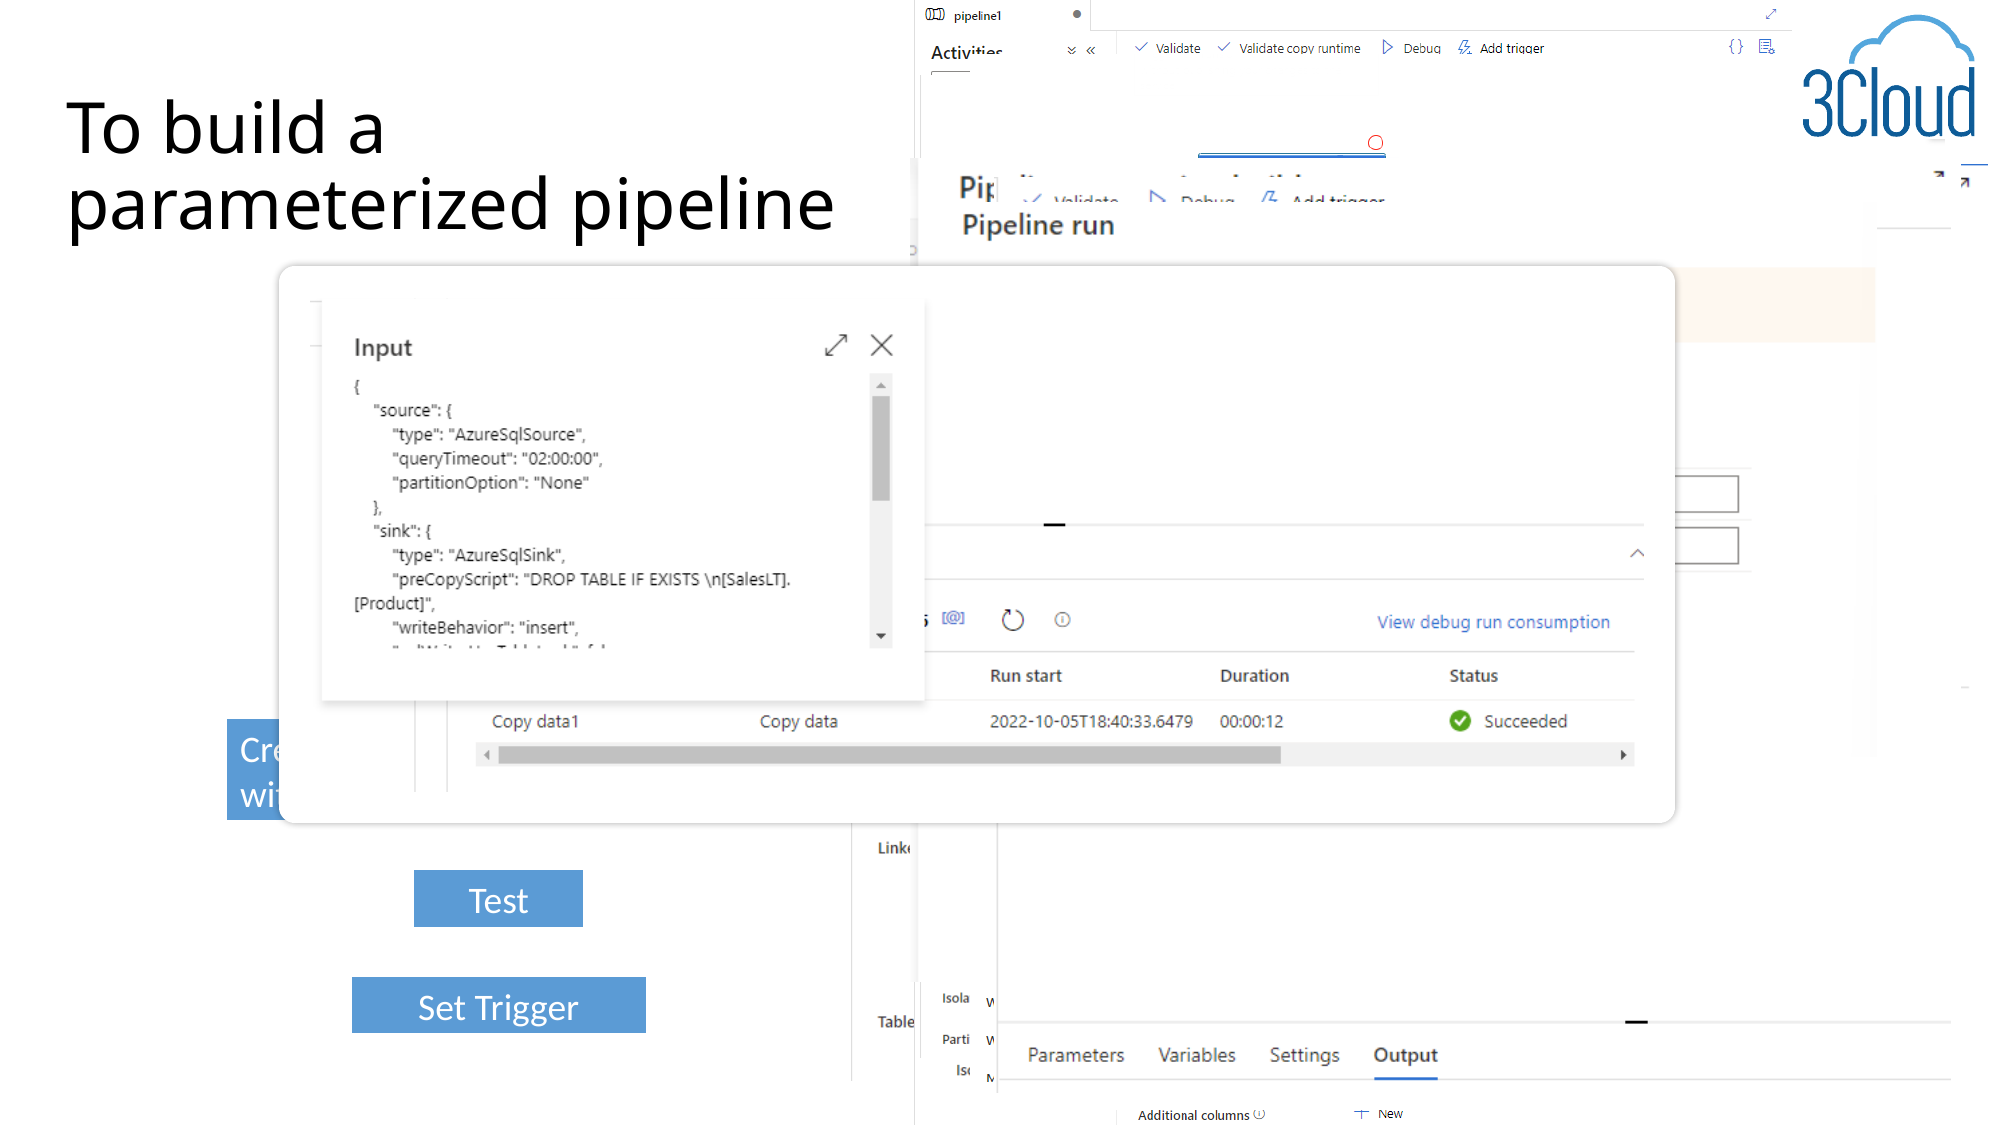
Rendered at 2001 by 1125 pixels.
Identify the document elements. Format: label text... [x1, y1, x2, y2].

picture [310, 0, 2000, 1125]
text_box Create Activities inside pipeline with parameters and expressions [224, 716, 281, 823]
title To build a parameterized pipeline [51, 59, 867, 278]
text_box Set Trigger [348, 974, 649, 1036]
text_box Test [411, 867, 586, 930]
